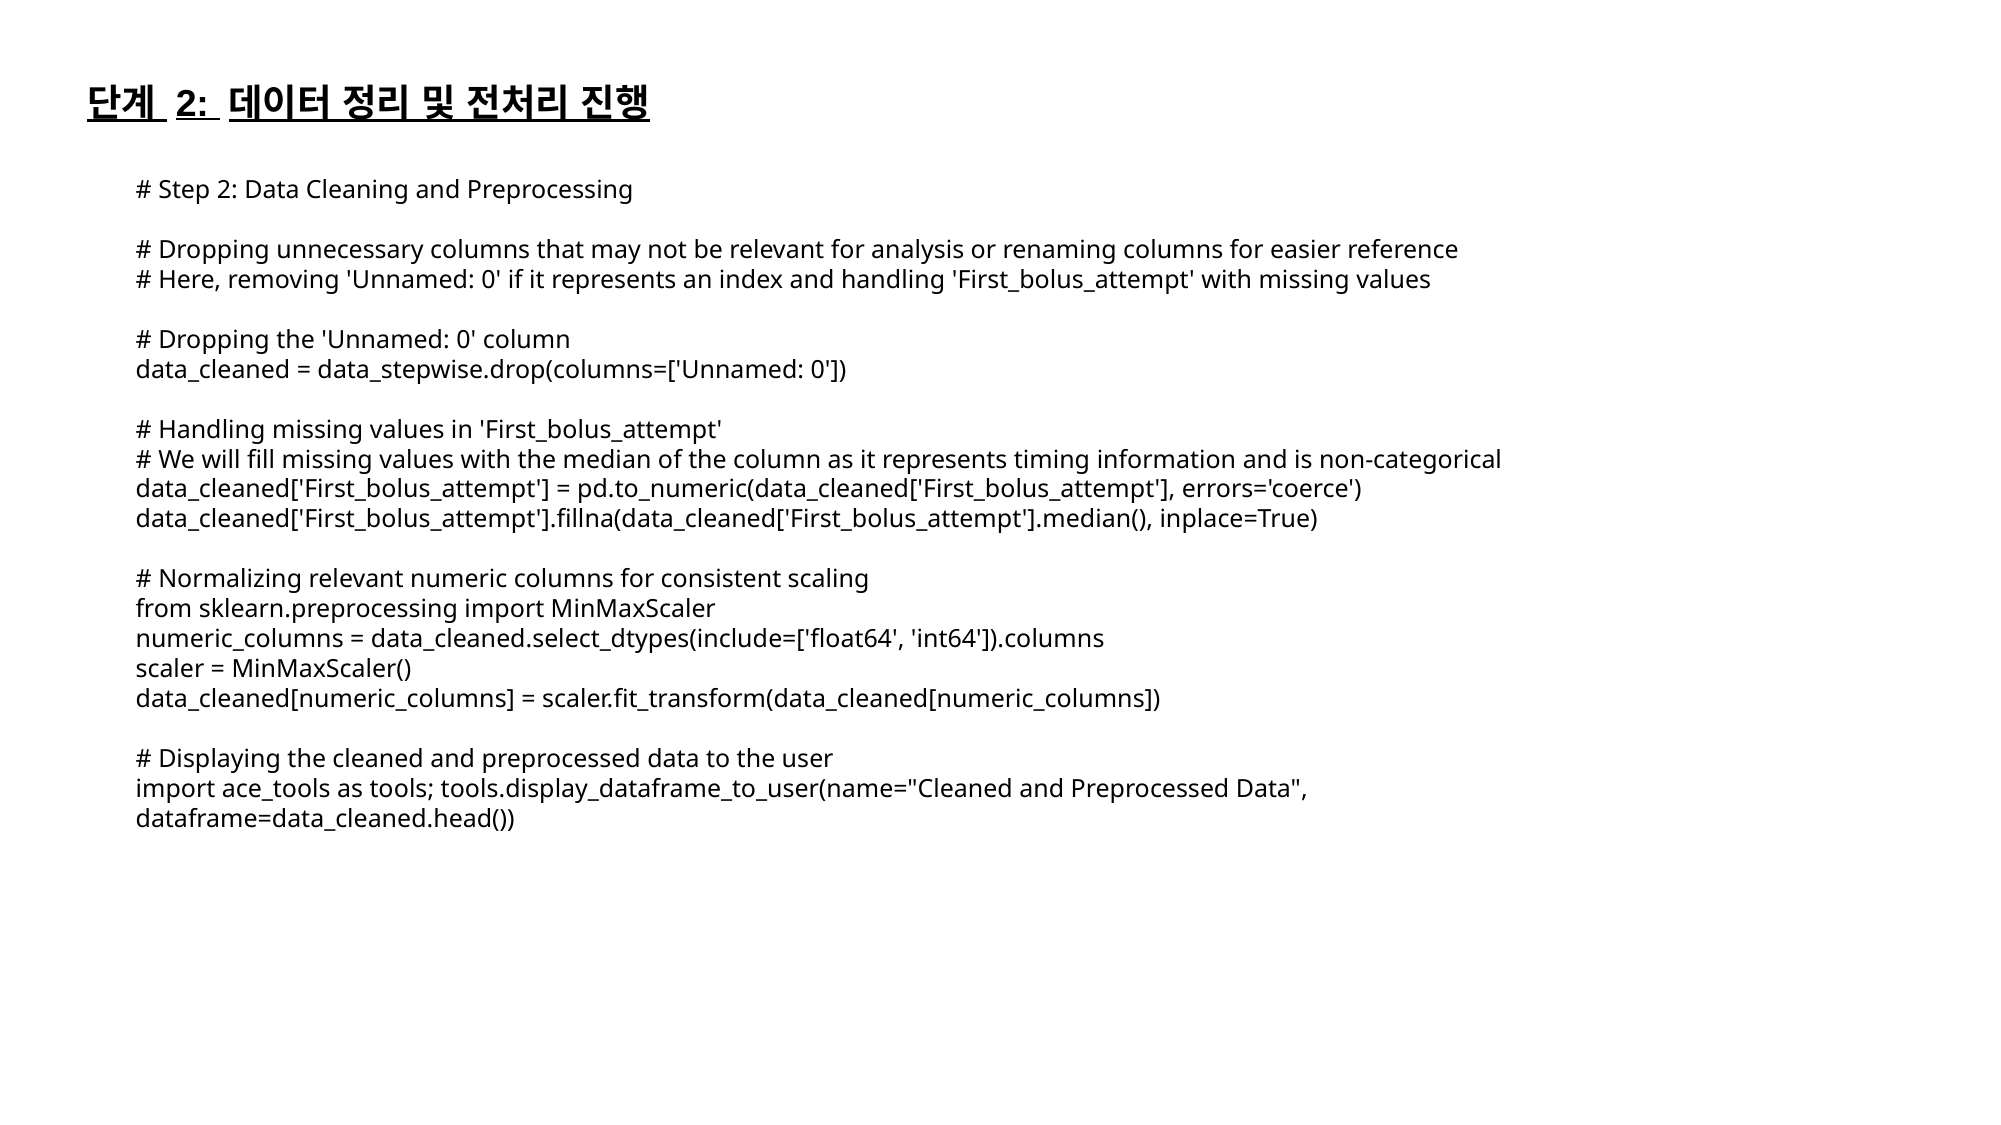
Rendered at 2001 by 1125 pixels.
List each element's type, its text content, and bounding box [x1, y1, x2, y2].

text_box # Step 2: Data Cleaning and Preprocessing # Dropping unnecessary columns that may not be relevant for analysis or renaming columns for easier reference # Here, removing 'Unnamed: 0' if it represents an index and handling 'First_bolus_attempt' with missing values # Dropping the 'Unnamed: 0' column data_cleaned = data_stepwise.drop(columns=['Unnamed: 0']) # Handling missing values in 'First_bolus_attempt' # We will fill missing values with the median of the column as it represents timing information and is non-categorical data_cleaned['First_bolus_attempt'] = pd.to_numeric(data_cleaned['First_bolus_attempt'], errors='coerce') data_cleaned['First_bolus_attempt'].fillna(data_cleaned['First_bolus_attempt'].median(), inplace=True) # Normalizing relevant numeric columns for consistent scaling from sklearn.preprocessing import MinMaxScaler numeric_columns = data_cleaned.select_dtypes(include=['float64', 'int64']).columns scaler = MinMaxScaler() data_cleaned[numeric_columns] = scaler.fit_transform(data_cleaned[numeric_columns]) # Displaying the cleaned and preprocessed data to the user import ace_tools as tools; tools.display_dataframe_to_user(name="Cleaned and Preprocessed Data", dataframe=data_cleaned.head()) [120, 166, 1647, 840]
text_box 단계 2: 데이터 정리 및 전처리 진행 [72, 71, 1073, 131]
